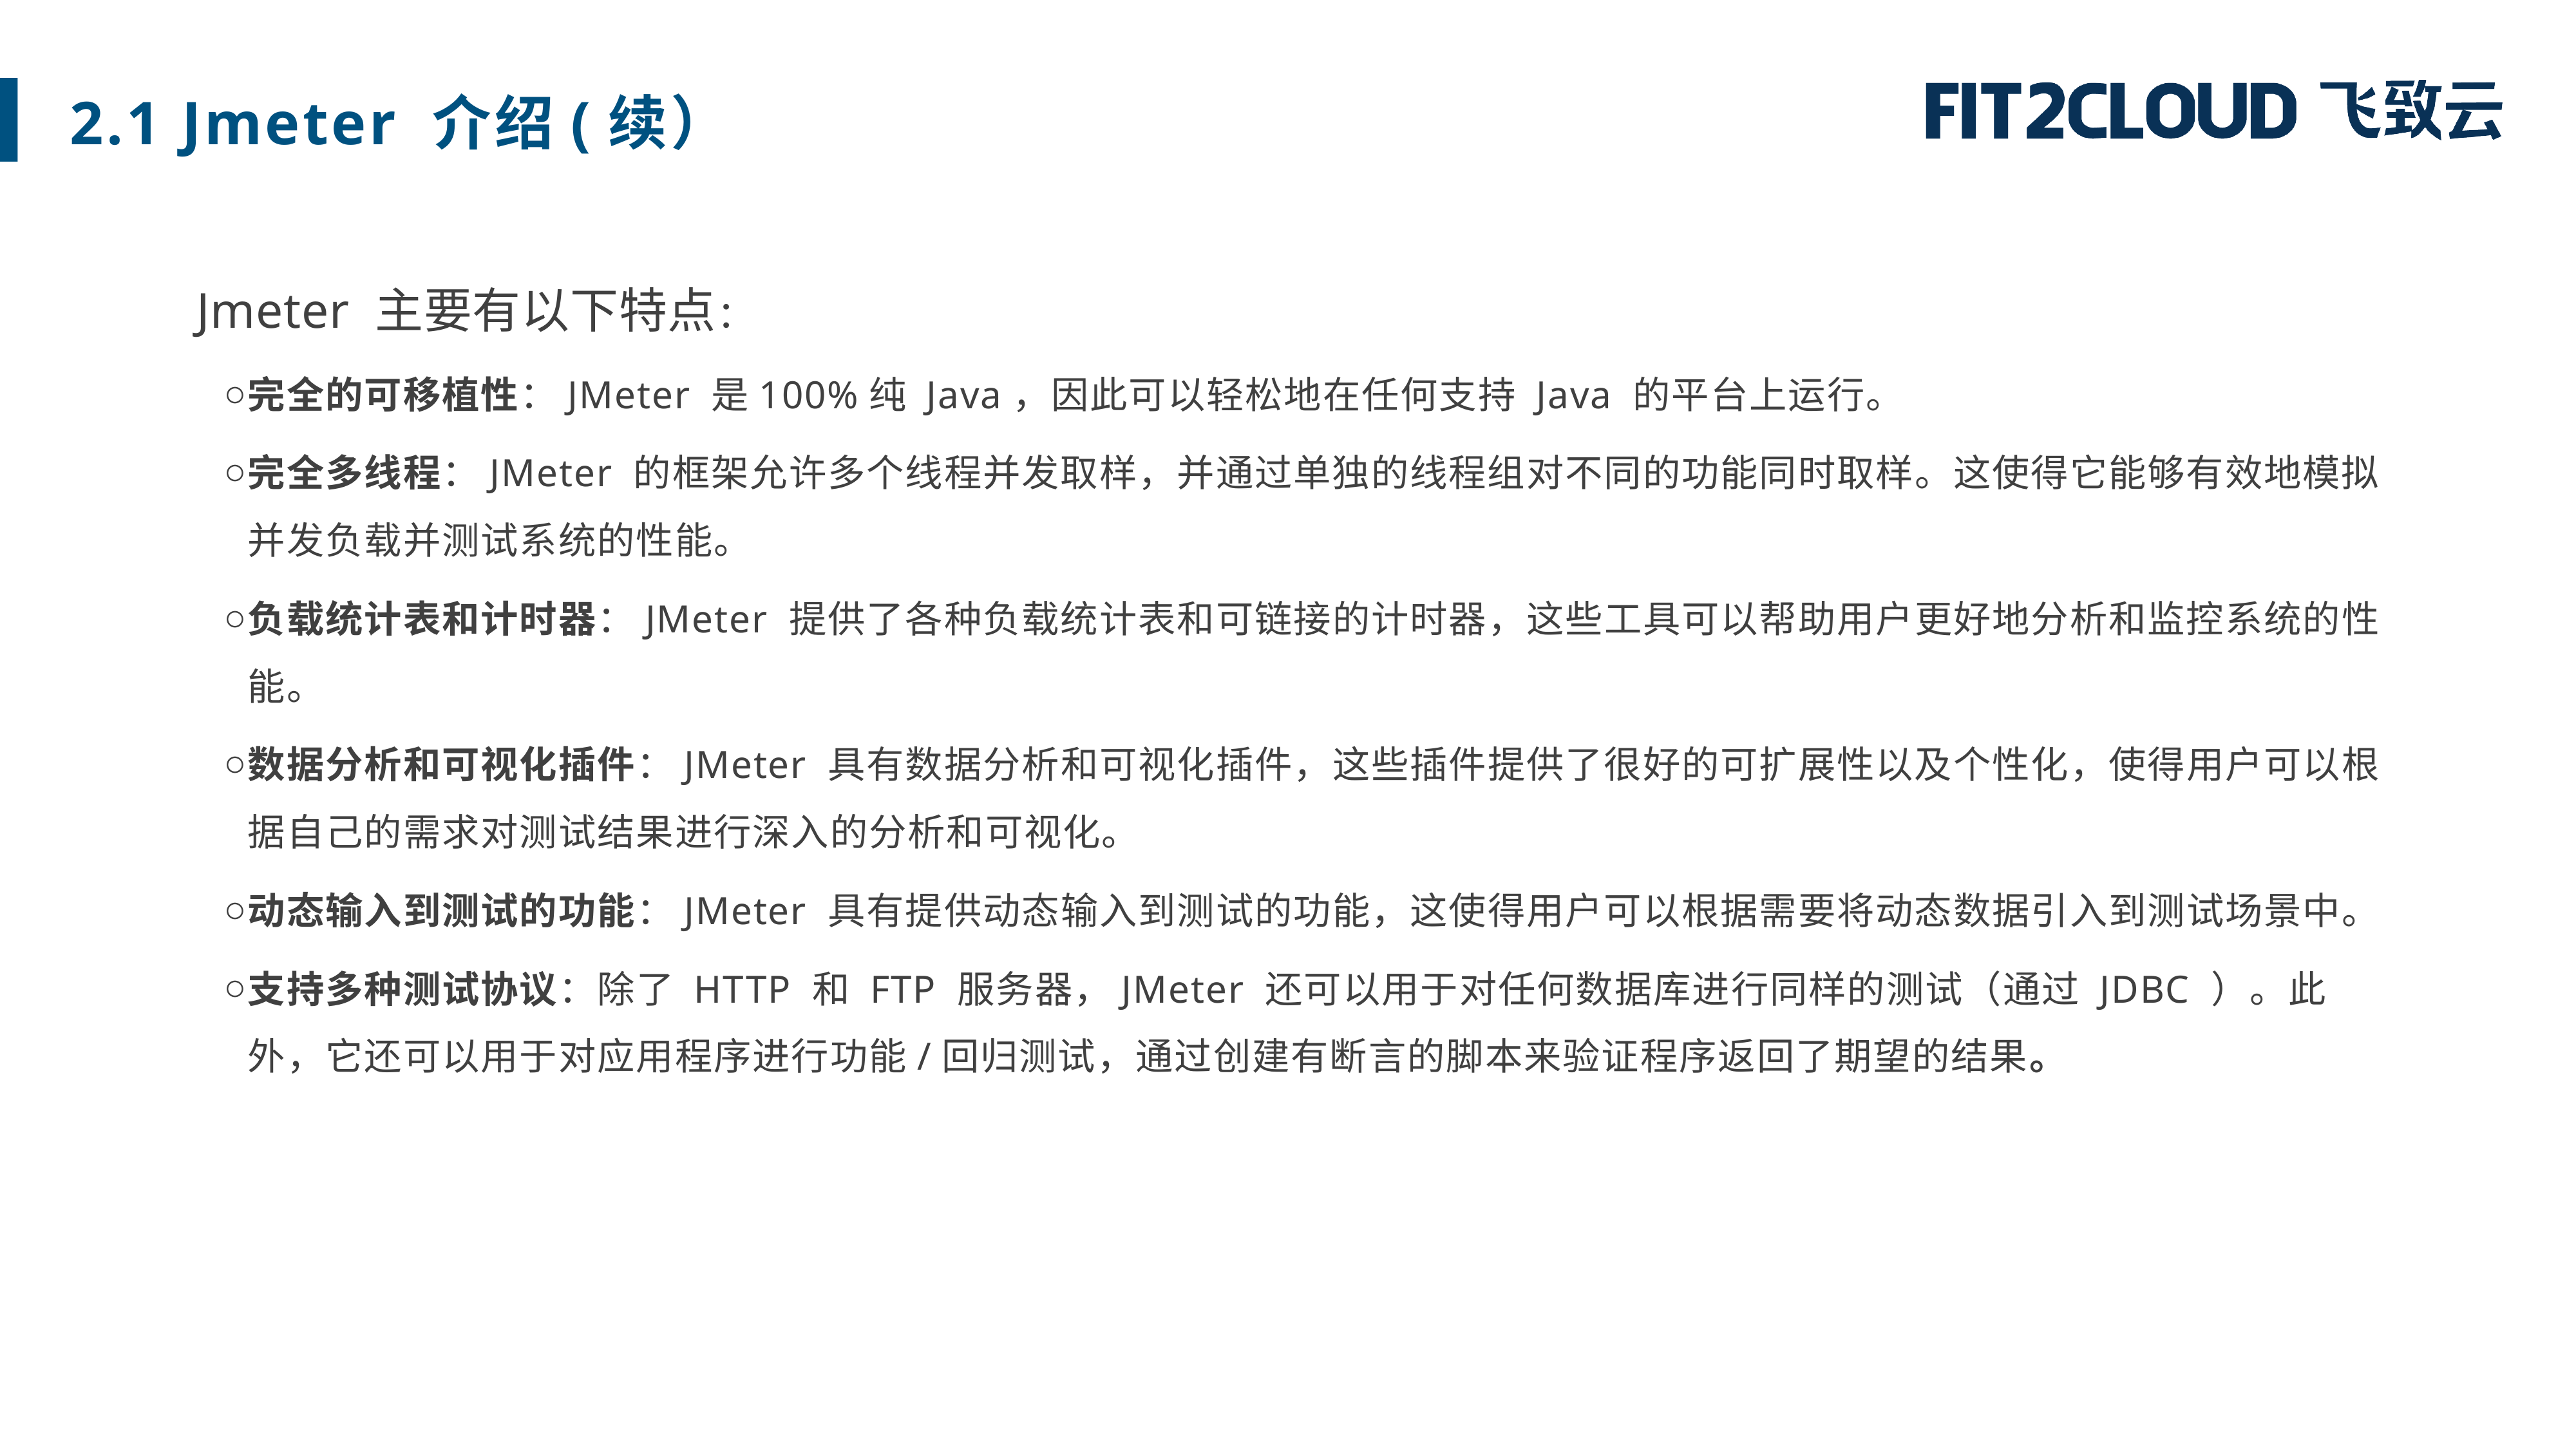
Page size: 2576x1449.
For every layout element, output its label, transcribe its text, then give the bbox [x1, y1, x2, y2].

text_box [0, 78, 18, 162]
text_box 2.1 Jmeter 介绍(续） [56, 40, 1461, 162]
picture [1926, 80, 2503, 140]
text_box Jmeter 主要有以下特点： 完全的可移植性：JMeter 是100%纯 Java，因此可以轻松地在任何支持 Java 的平台上运行。 完全多线程：JMeter 的框架允许多个线程并发取样，并通过单独的线程组对不同的功能同时取样。这使得它能够有效地模拟并发负载并测试系统的性能。 负载统计表和计时器：JMeter 提供了各种负载统计表和可链接的计时器，这些工具可以帮助用户更好地分析和监控系统的性能。 数据分析和可视化插件：JMeter 具有数据分析和可视化插件，这些插件提供了很好的可扩展性以及个性化，使得用户可以根据自己的需求对测试结果进行深入的分析和可视化。 动态输入到测试的功能：JMeter 具有提供动态输入到测试的功能，这使得用户可以根据需要将动态数据引入到测试场景中。 支持多种测试协议：除了 HTTP 和 FTP 服务器，JMeter 还可以用于对任何数据库进行同样的测试（通过 JDBC ）。此外，它还可以用于对应用程序进行功能/回归测试，通过创建有断言的脚本来验证程序返回了期望的结果。 [184, 245, 2412, 1244]
